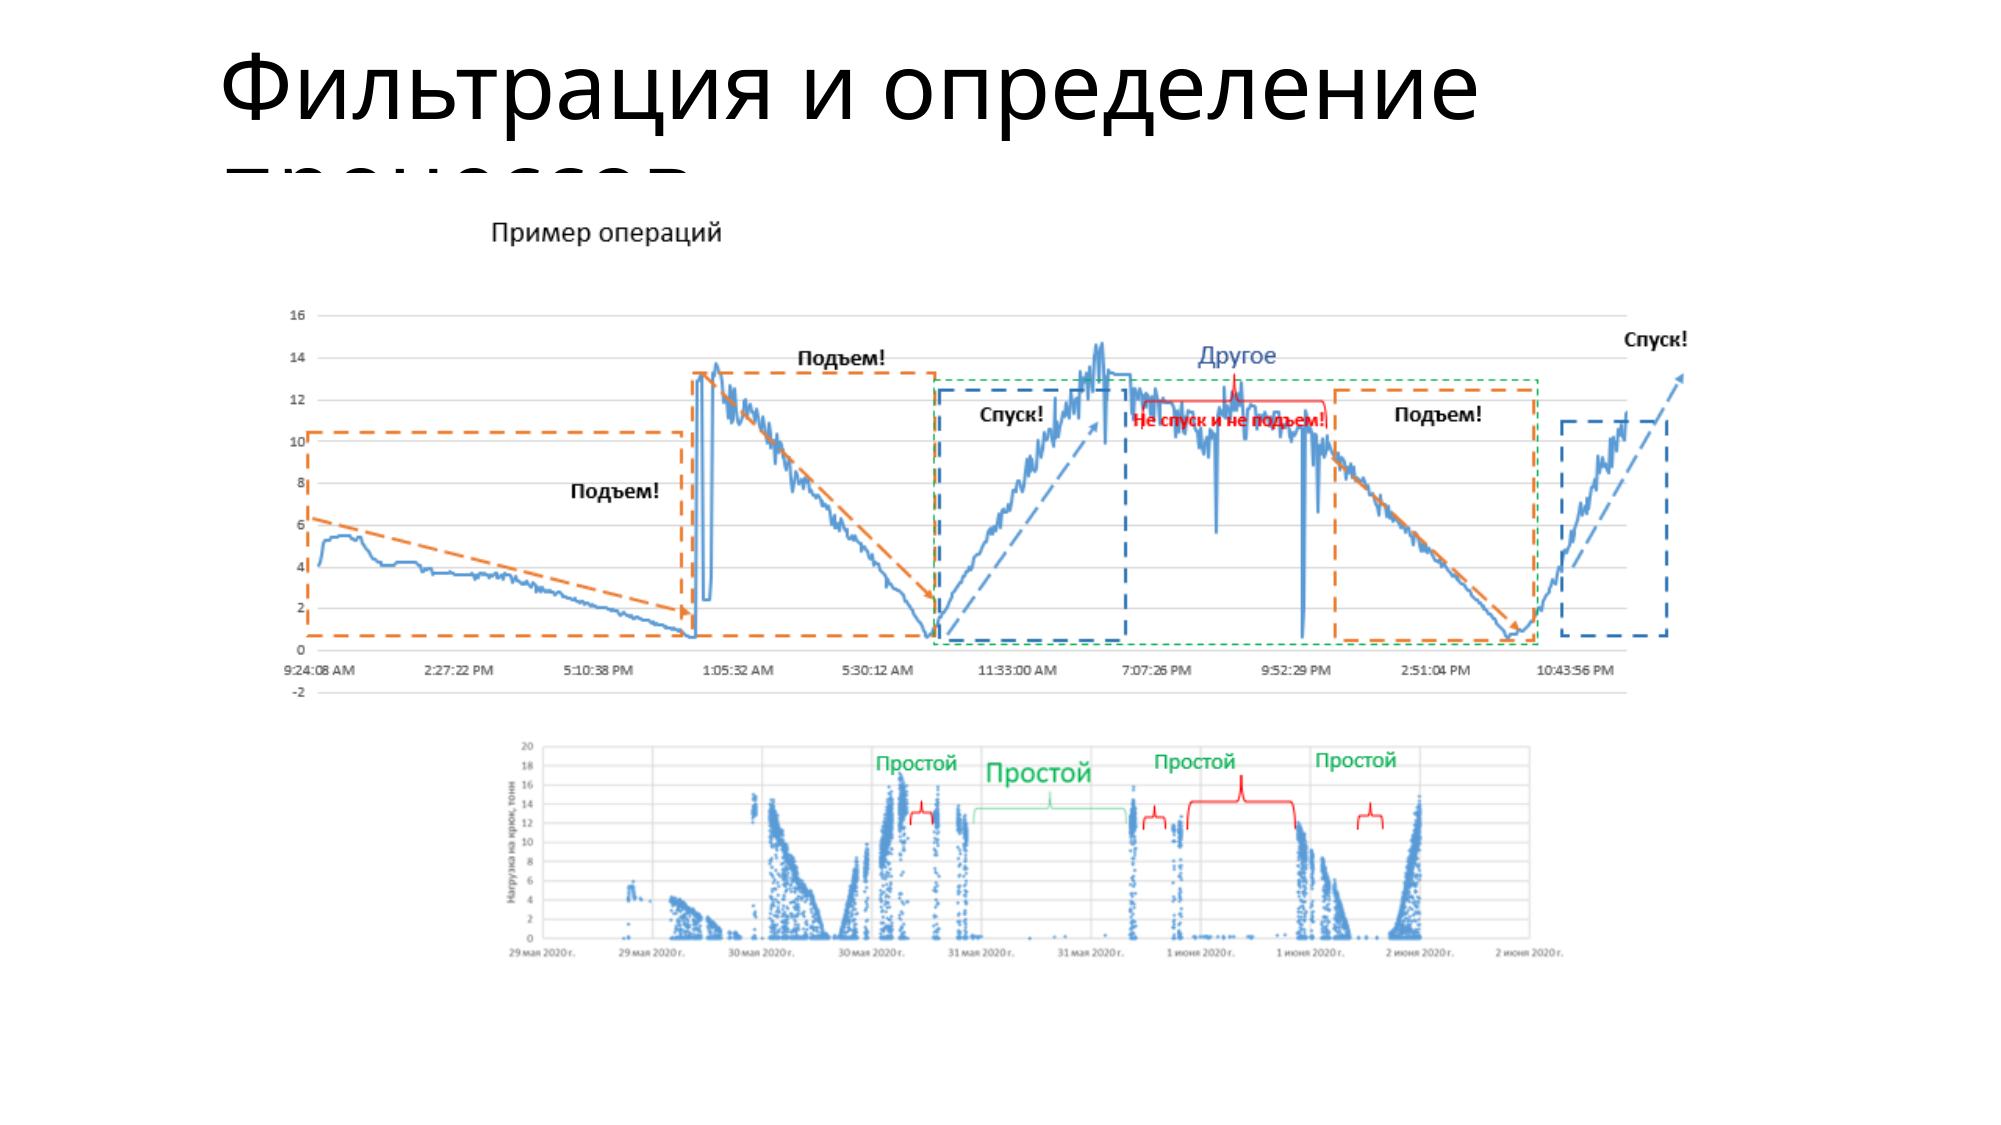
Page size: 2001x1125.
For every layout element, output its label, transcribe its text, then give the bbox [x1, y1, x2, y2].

title Фильтрация и определение процессов [204, 30, 1745, 248]
picture [222, 173, 1767, 1035]
